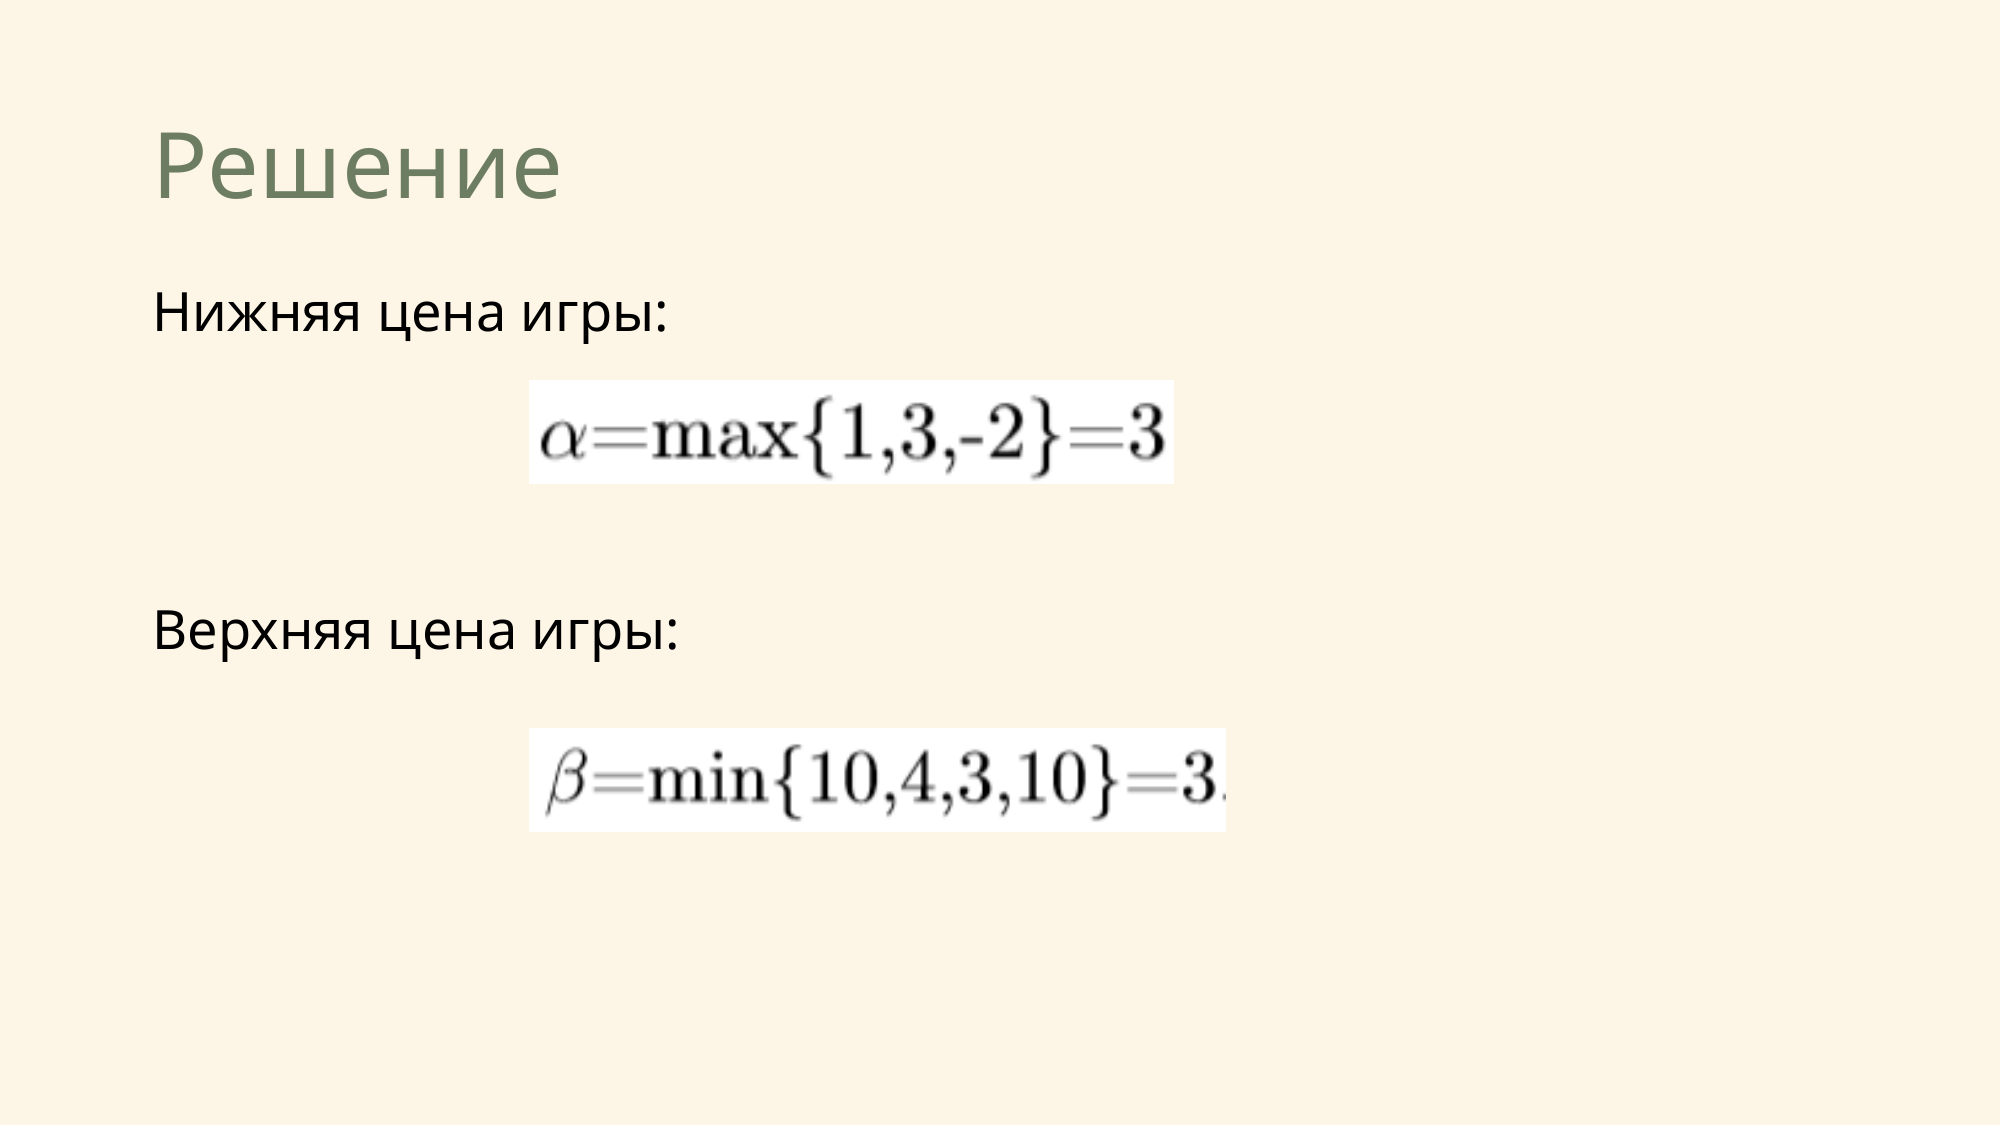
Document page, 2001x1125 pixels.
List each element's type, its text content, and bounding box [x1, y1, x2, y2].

picture [529, 728, 1226, 832]
list Нижняя цена игры: Верхняя цена игры: [137, 277, 1863, 992]
title Решение [137, 59, 1863, 277]
picture [529, 380, 1174, 484]
